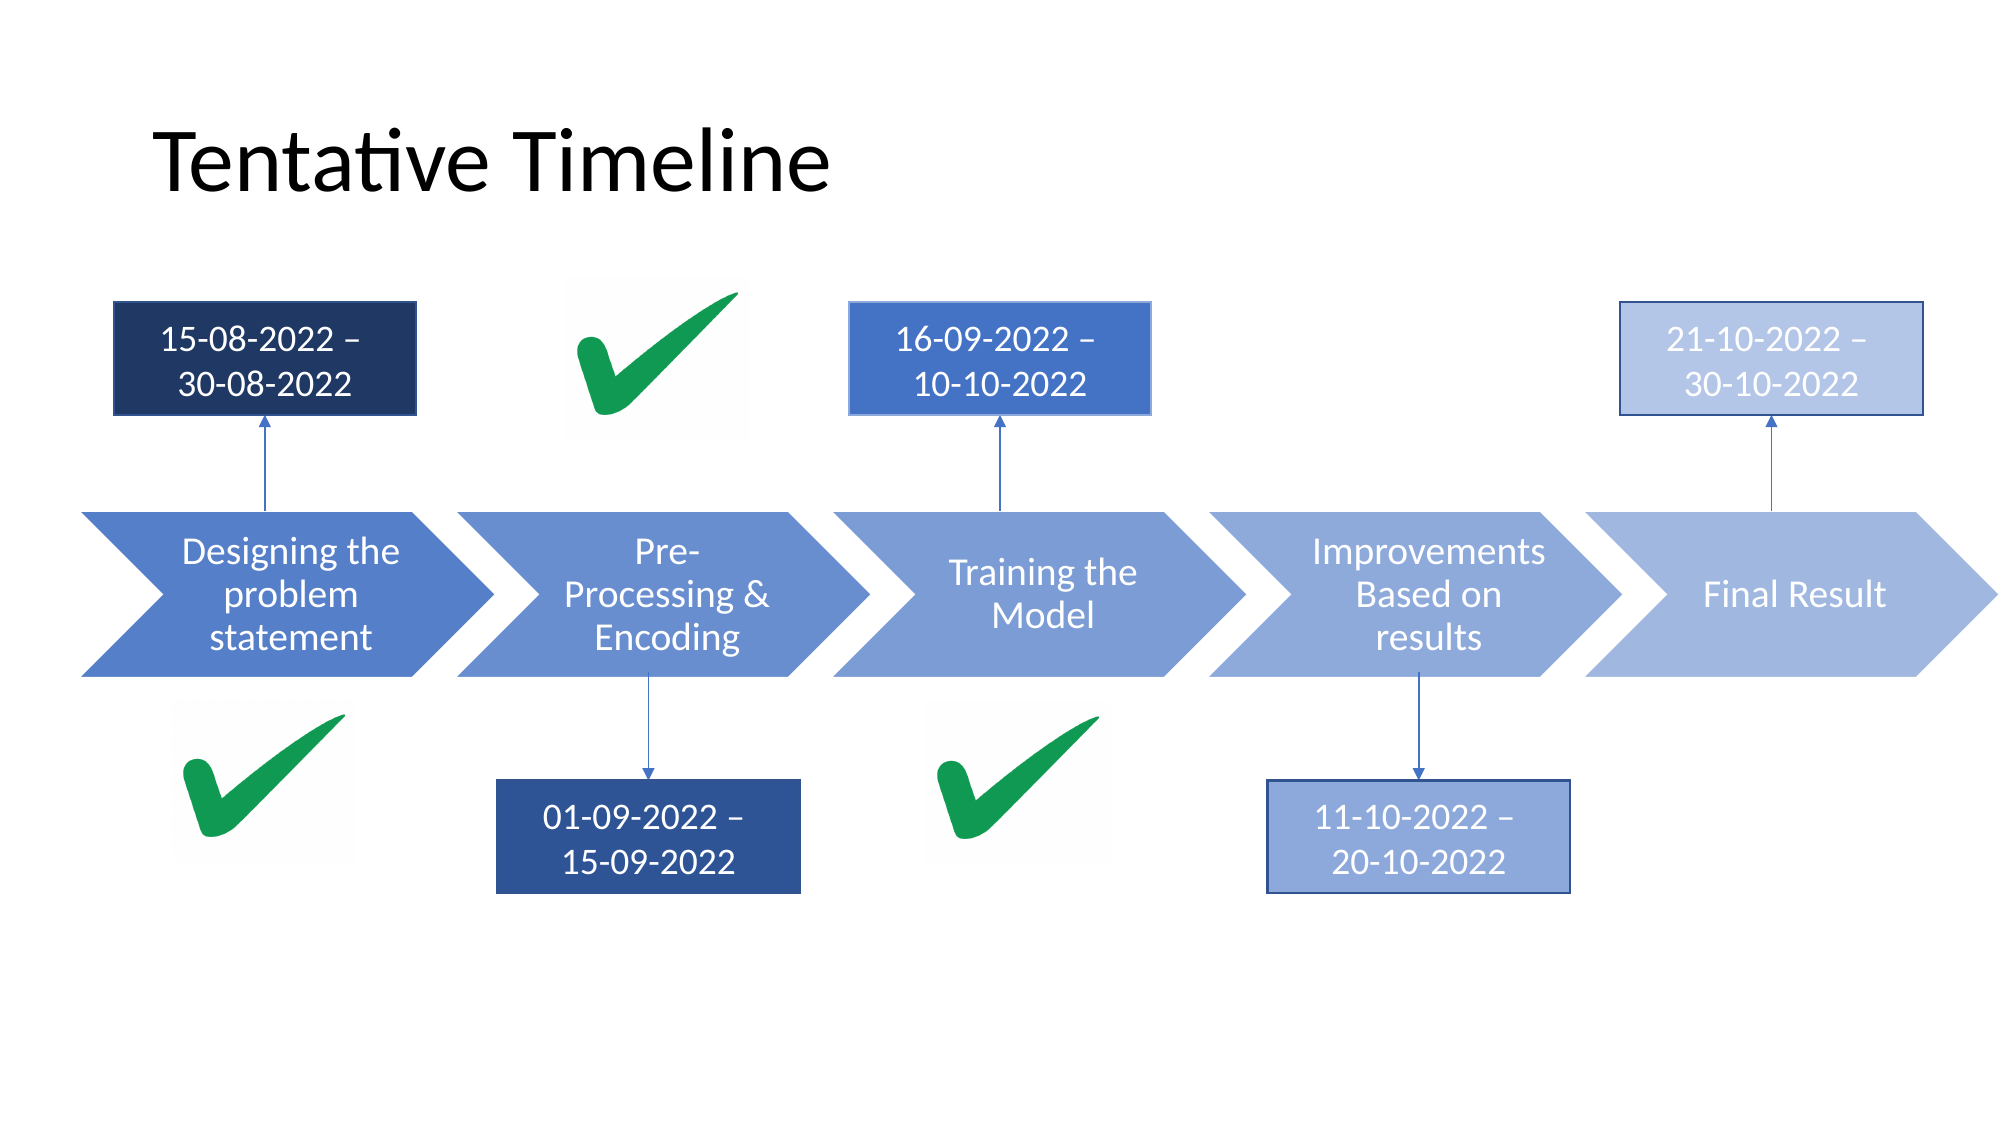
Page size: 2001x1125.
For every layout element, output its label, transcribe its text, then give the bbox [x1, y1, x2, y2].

picture [564, 277, 750, 440]
text_box 21-10-2022 – 30-10-2022 [1620, 302, 1923, 415]
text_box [78, 510, 2000, 679]
picture [925, 701, 1110, 864]
title Tentative Timeline [137, 53, 1863, 271]
text_box 11-10-2022 – 20-10-2022 [1267, 780, 1570, 893]
text_box 01-09-2022 – 15-09-2022 [497, 780, 800, 893]
text_box 15-08-2022 – 30-08-2022 [113, 302, 416, 415]
text_box 16-09-2022 – 10-10-2022 [848, 302, 1152, 415]
picture [171, 699, 356, 862]
